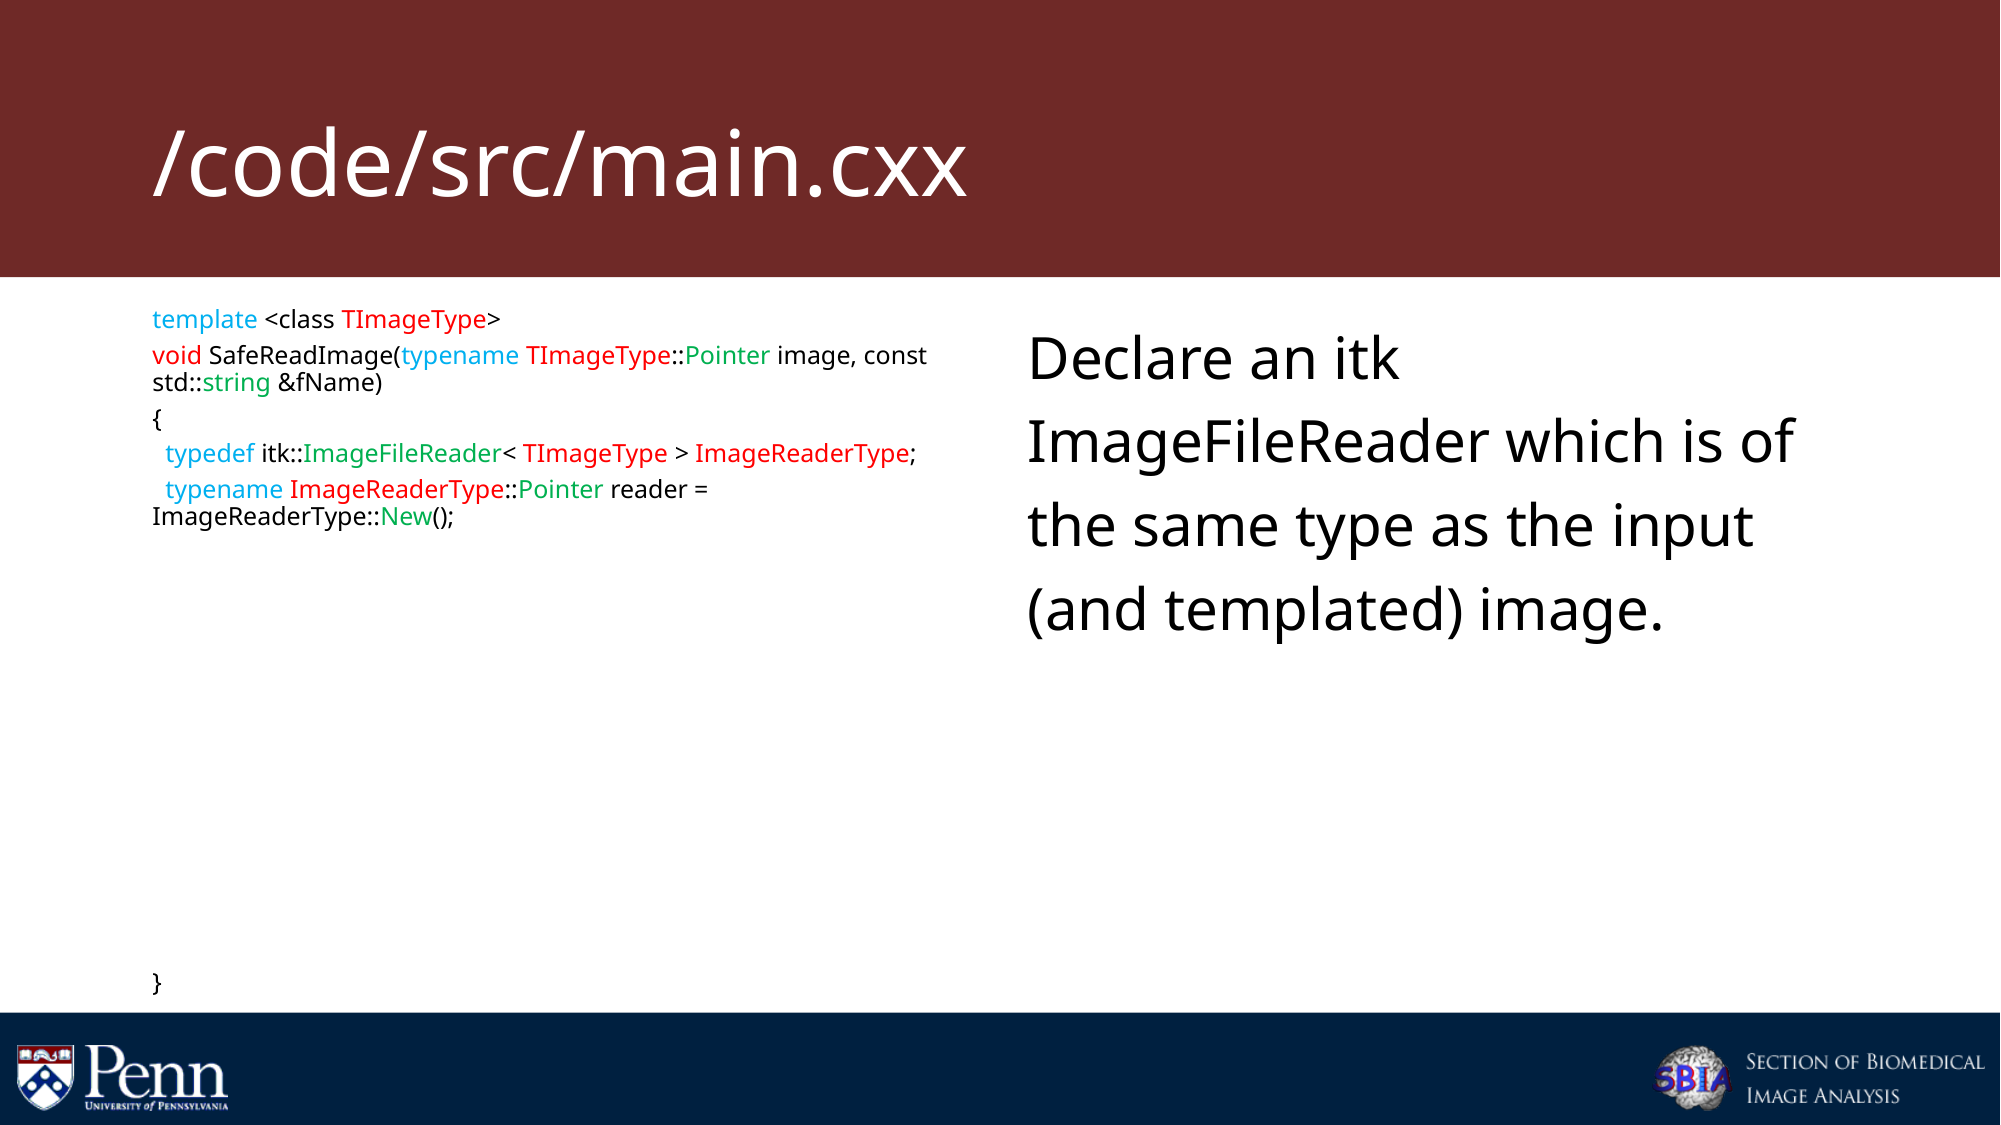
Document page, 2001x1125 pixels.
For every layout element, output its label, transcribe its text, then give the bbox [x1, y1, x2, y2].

list template <class TImageType> void SafeReadImage(typename TImageType::Pointer image, const std::string &fName) { typedef itk::ImageFileReader< TImageType > ImageReaderType; typename ImageReaderType::Pointer reader = ImageReaderType::New(); reader->SetFileName( fName ); try reader->Update(); catch (itk::ExceptionObject& e) { std::cerr << "Exception caught: " << e.what() ; exit( EXIT_FAILURE ); } image->Graft( reader->GetOutput() ); return; } [137, 299, 988, 1014]
picture [17, 1045, 228, 1111]
picture [1652, 1044, 1985, 1112]
list Declare an itk ImageFileReader which is of the same type as the input (and templated) image. [1012, 299, 1863, 1014]
title /code/src/main.cxx [137, 59, 1863, 275]
